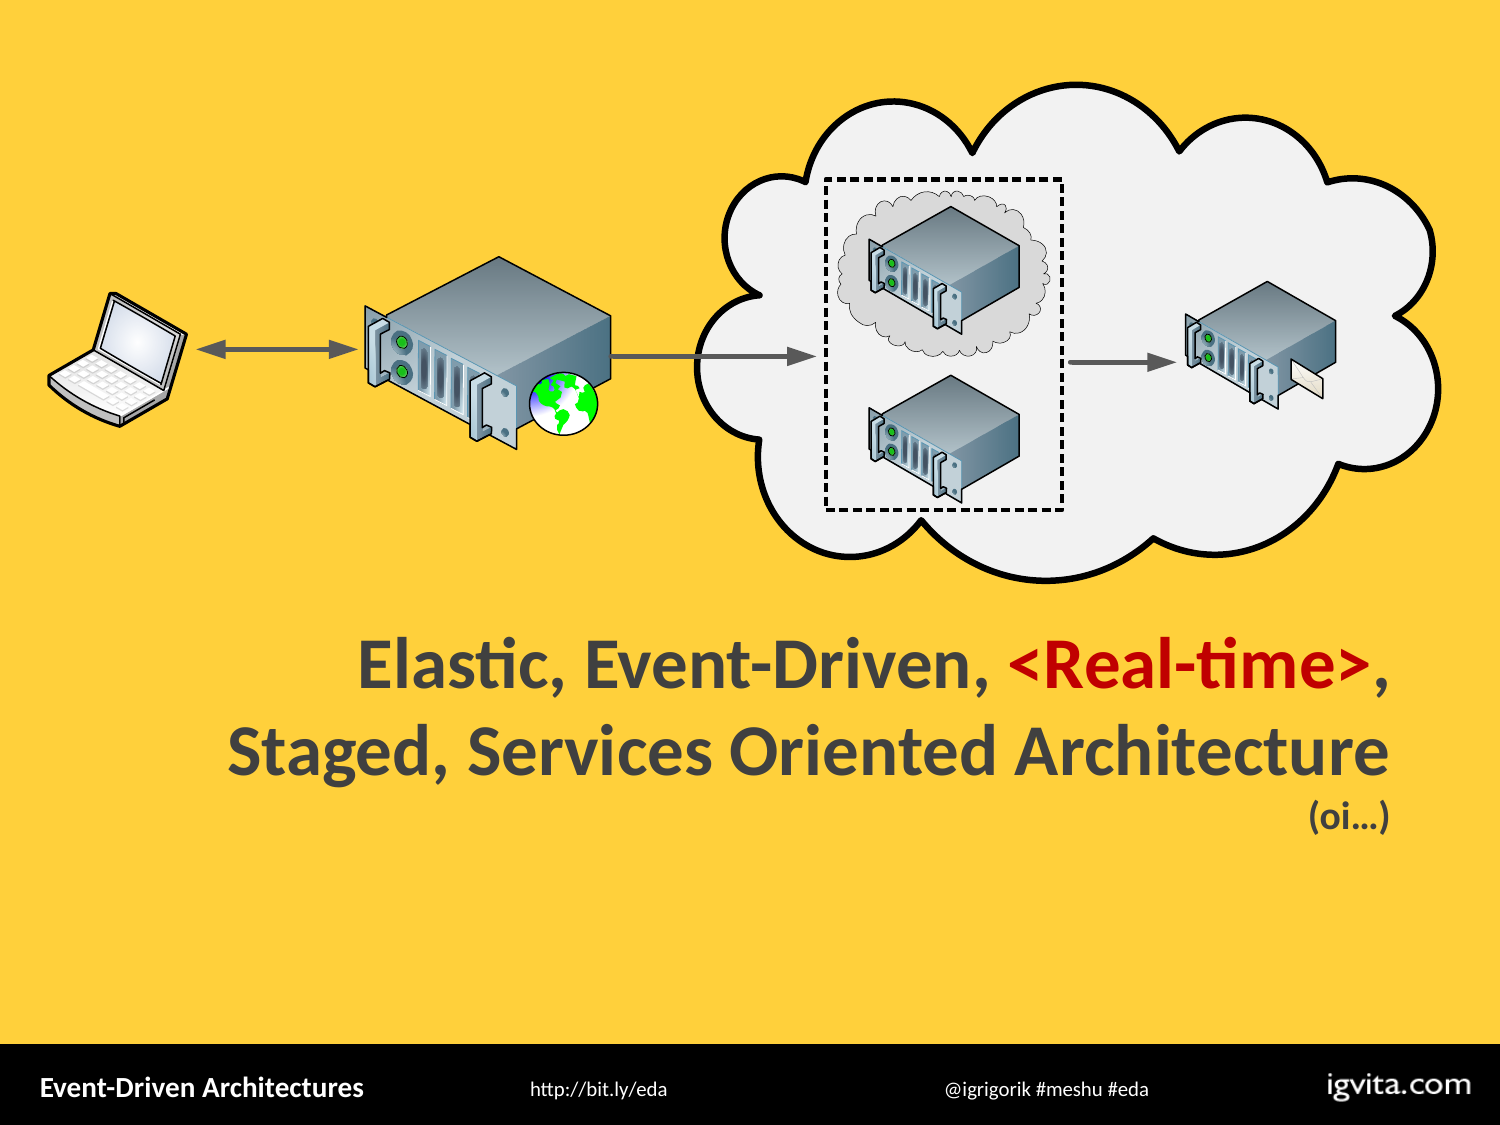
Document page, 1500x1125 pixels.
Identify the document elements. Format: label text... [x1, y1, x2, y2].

text_box Elastic, Event-Driven, <Real-time>, Staged, Services Oriented Architecture (oi…) [130, 607, 1406, 854]
picture [44, 78, 1444, 587]
picture [1323, 1070, 1475, 1105]
